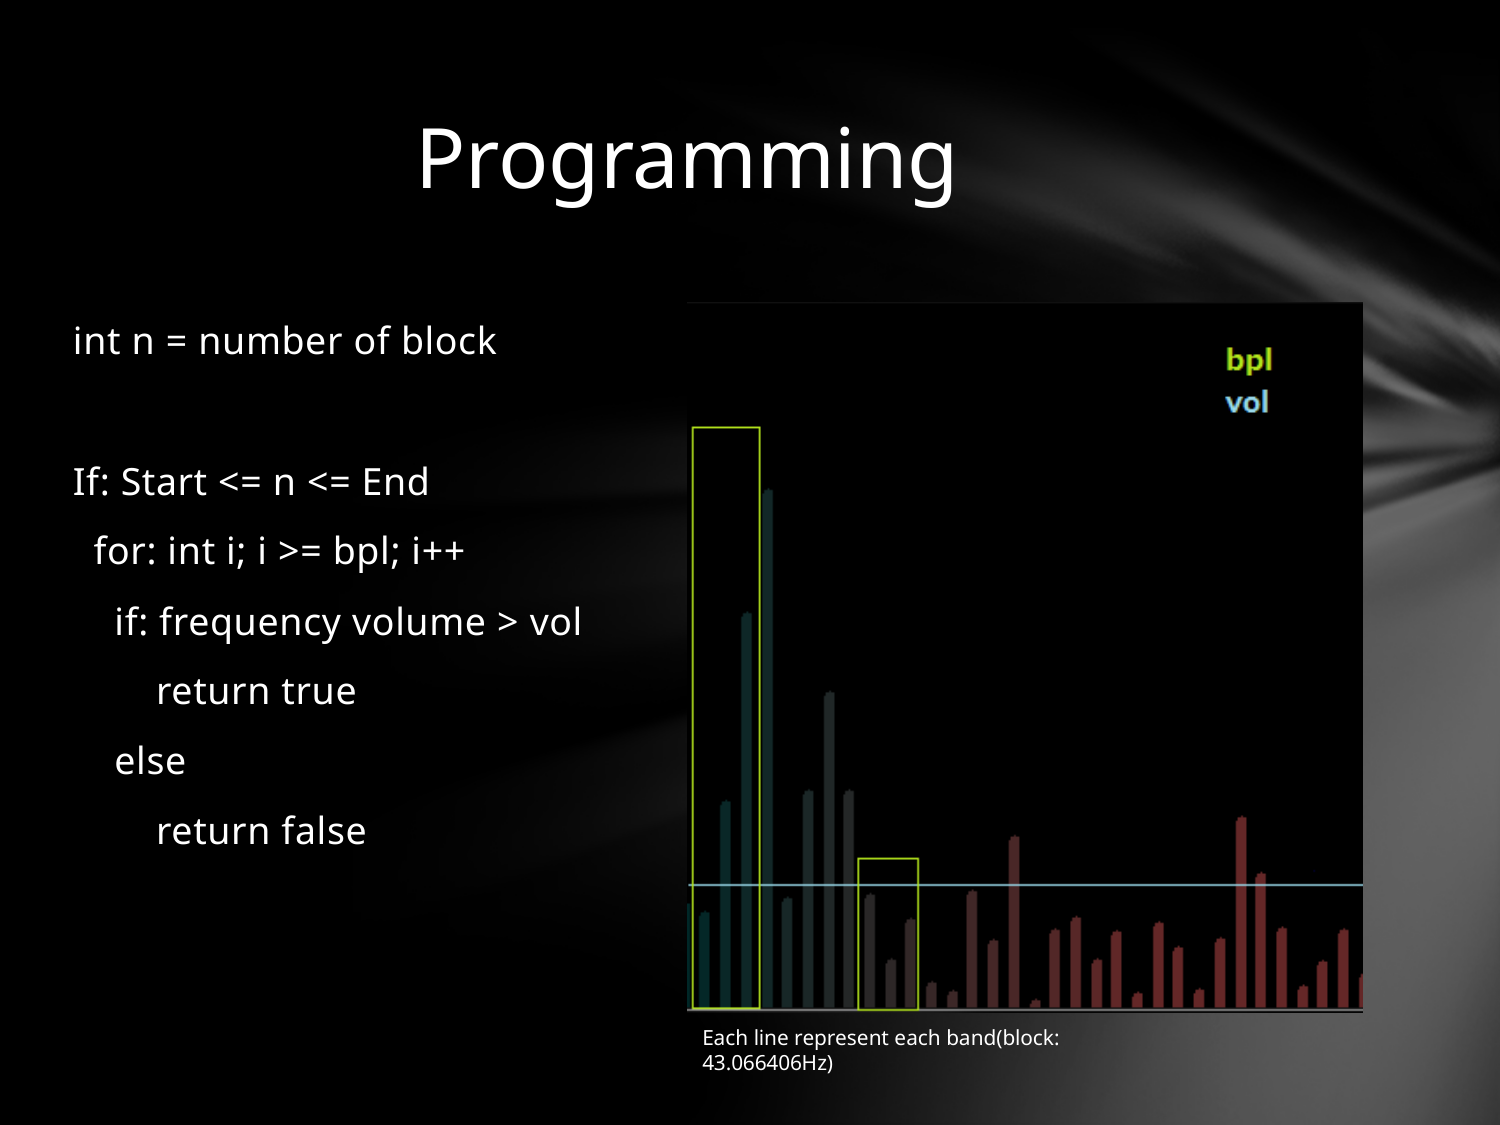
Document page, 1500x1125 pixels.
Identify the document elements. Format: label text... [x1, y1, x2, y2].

list int n = number of block If: Start <= n <= End for: int i; i >= bpl; i++ if: frequency volume > vol return true else return false [57, 239, 1318, 1015]
text_box Each line represent each band(block: 43.066406Hz) [687, 1024, 1188, 1082]
picture [687, 302, 1363, 1013]
title Programming [57, 37, 1318, 213]
